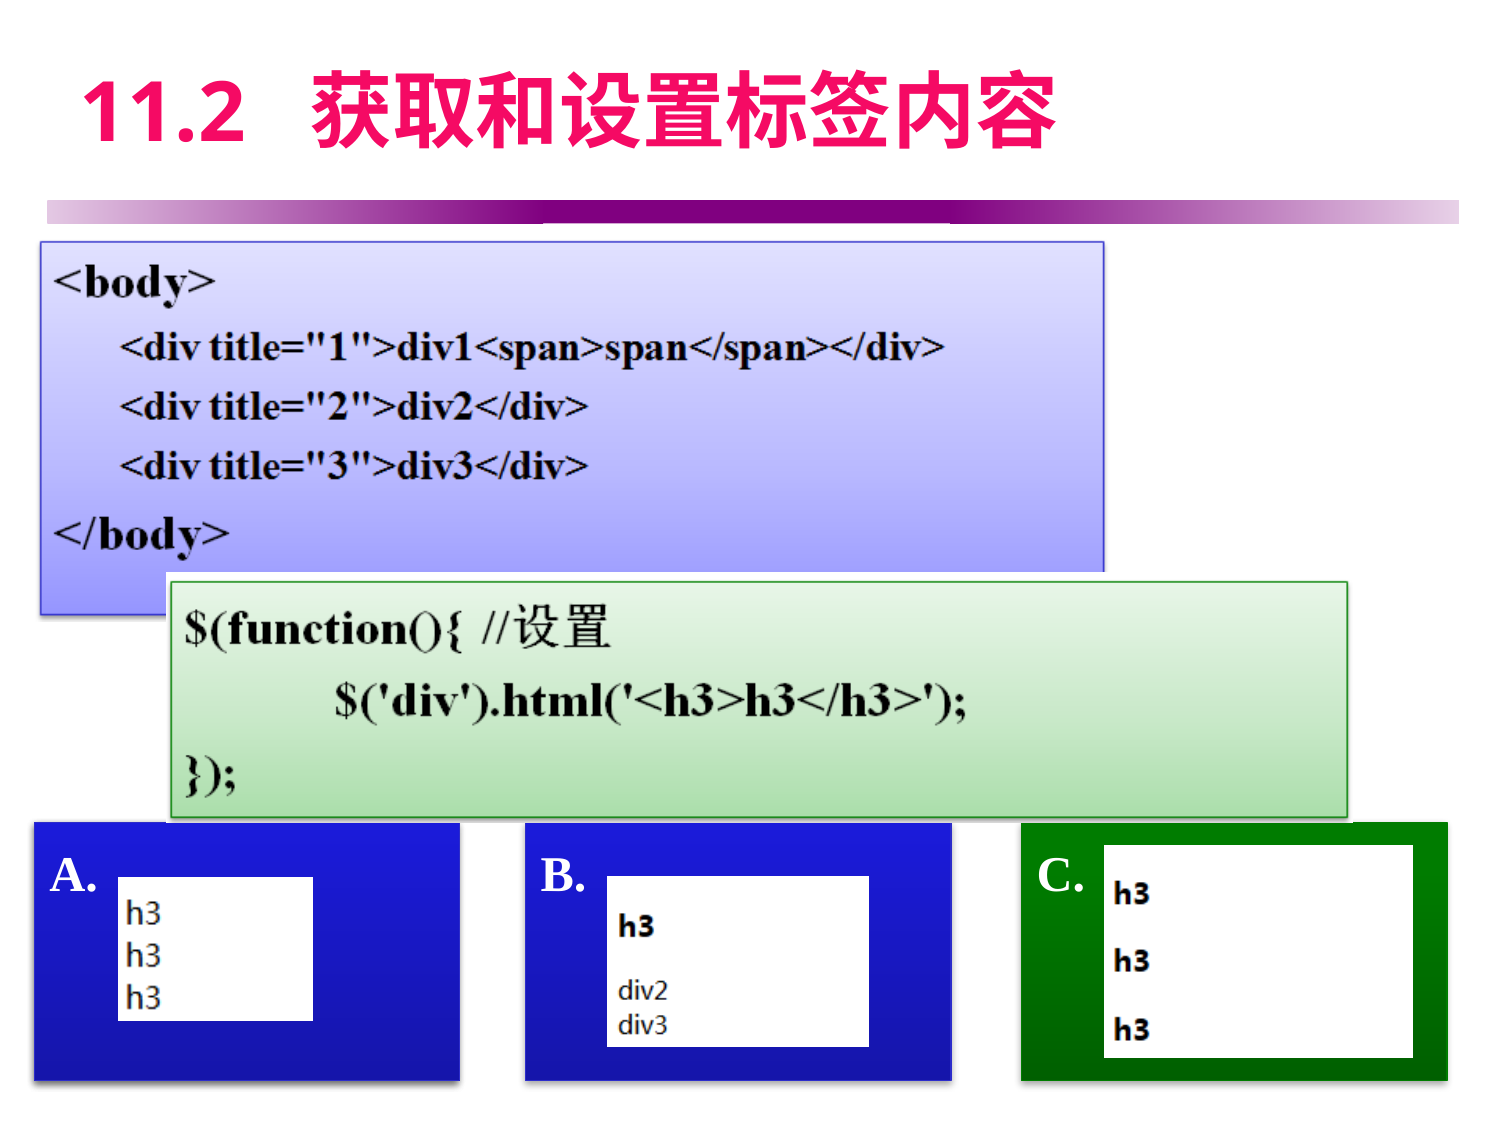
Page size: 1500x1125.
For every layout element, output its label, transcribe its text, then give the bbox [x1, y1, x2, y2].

picture [1104, 844, 1413, 1058]
text_box A. [34, 822, 460, 1081]
picture [607, 876, 869, 1047]
title 11.2 获取和设置标签内容 [64, 24, 1424, 193]
text_box B. [525, 831, 952, 1081]
picture [34, 232, 1353, 823]
picture [117, 877, 314, 1021]
text_box C. [1021, 822, 1448, 1081]
